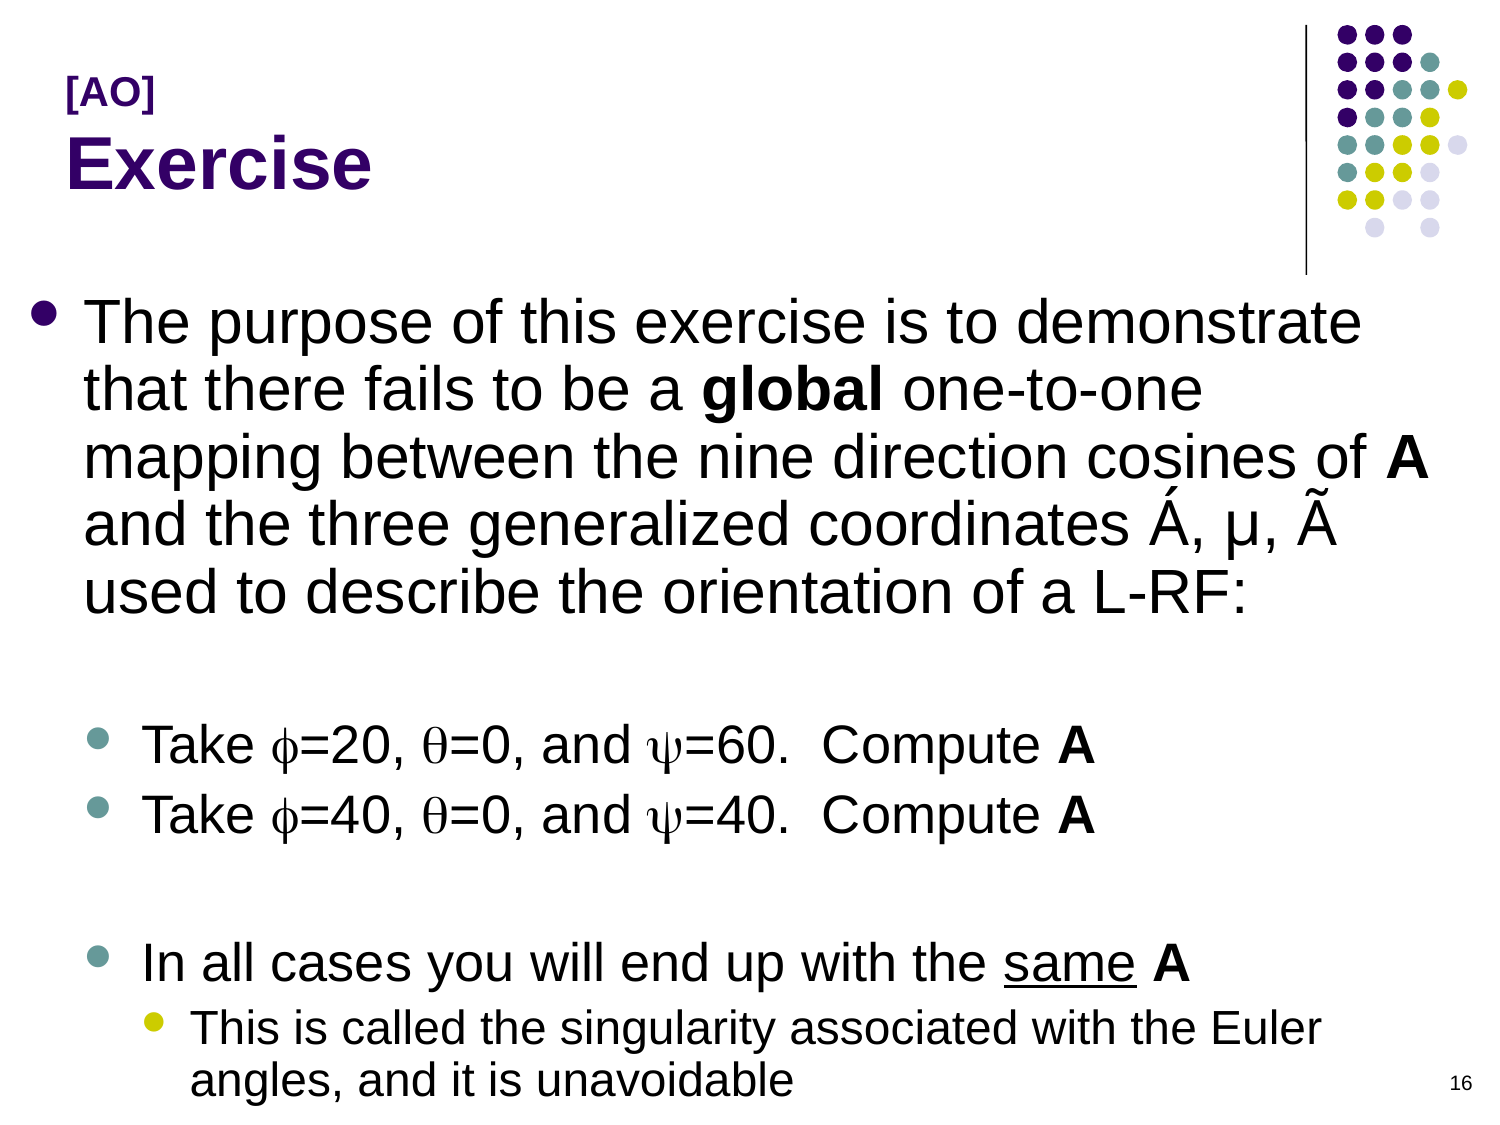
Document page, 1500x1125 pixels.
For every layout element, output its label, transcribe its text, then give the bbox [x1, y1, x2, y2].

list The purpose of this exercise is to demonstrate that there fails to be a global one-to-one mapping between the nine direction cosines of A and the three generalized coordinates Á, µ, Ã used to describe the orientation of a L-RF: Take =20, =0, and =60. Compute A Take =40, =0, and =40. Compute A In all cases you will end up with the same A This is called the singularity associated with the Euler angles, and it is unavoidable A solution is to start using a different L-RFnew when the initial L-RF is associated with a value of µ ¼ k¼, where k is any integer This is possible since a L-RF is just an accessory for you to characterize the attitude (orientation) of a rigid body NOTE: People have been attempting to use different generalized coordinates to determine in a more robust fashion the orientation of a body with respect to a global reference frame [12, 281, 1463, 1101]
title [AO] Exercise [49, 37, 1288, 213]
slide_number 16 [1362, 1062, 1488, 1113]
